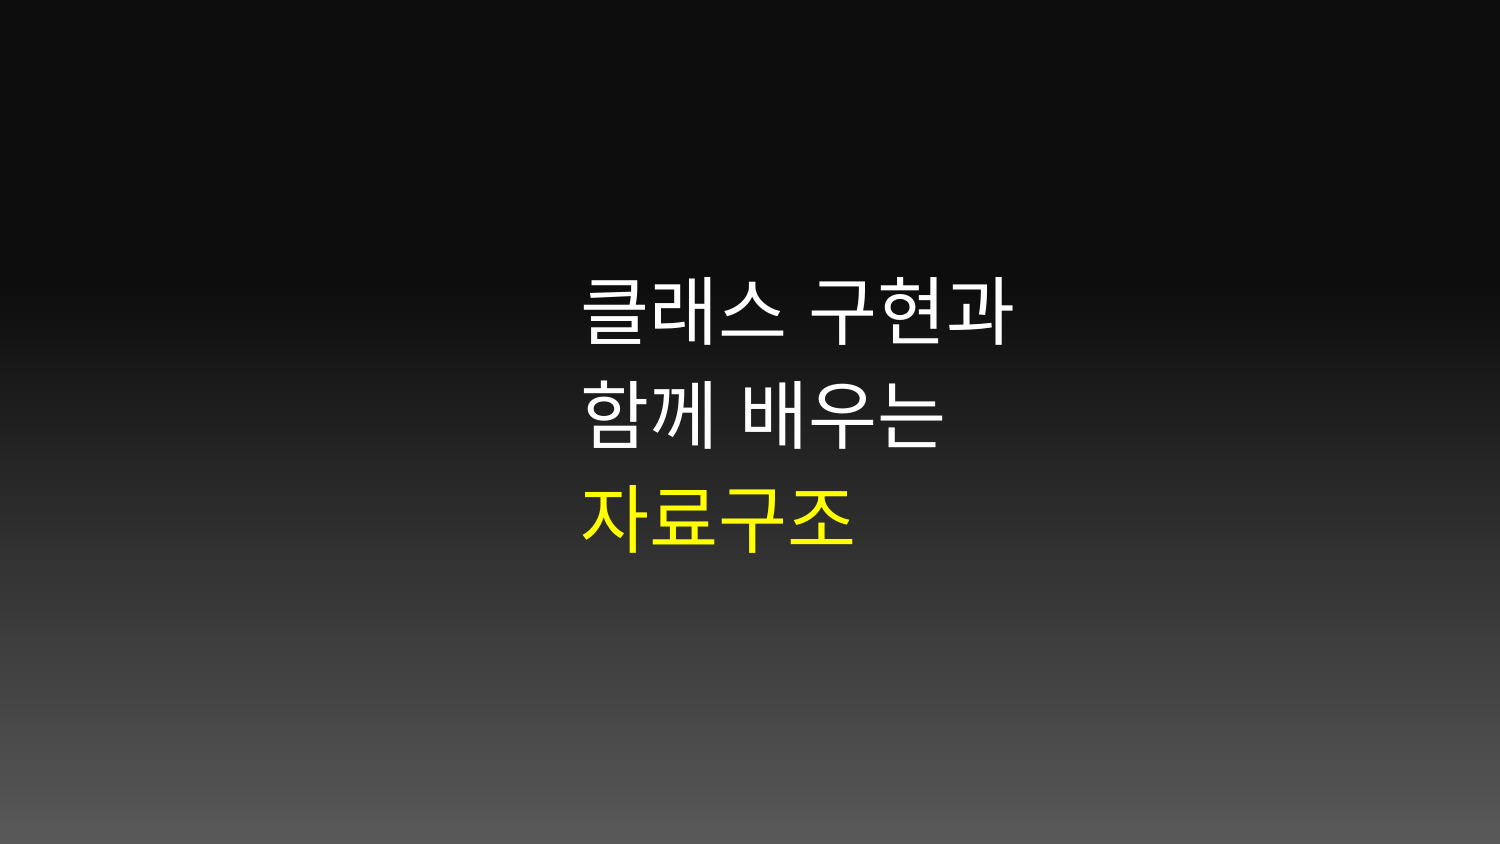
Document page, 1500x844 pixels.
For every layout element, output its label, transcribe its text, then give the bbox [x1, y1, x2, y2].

text_box 클래스 구현과 함께 배우는 자료구조 [565, 236, 1166, 776]
